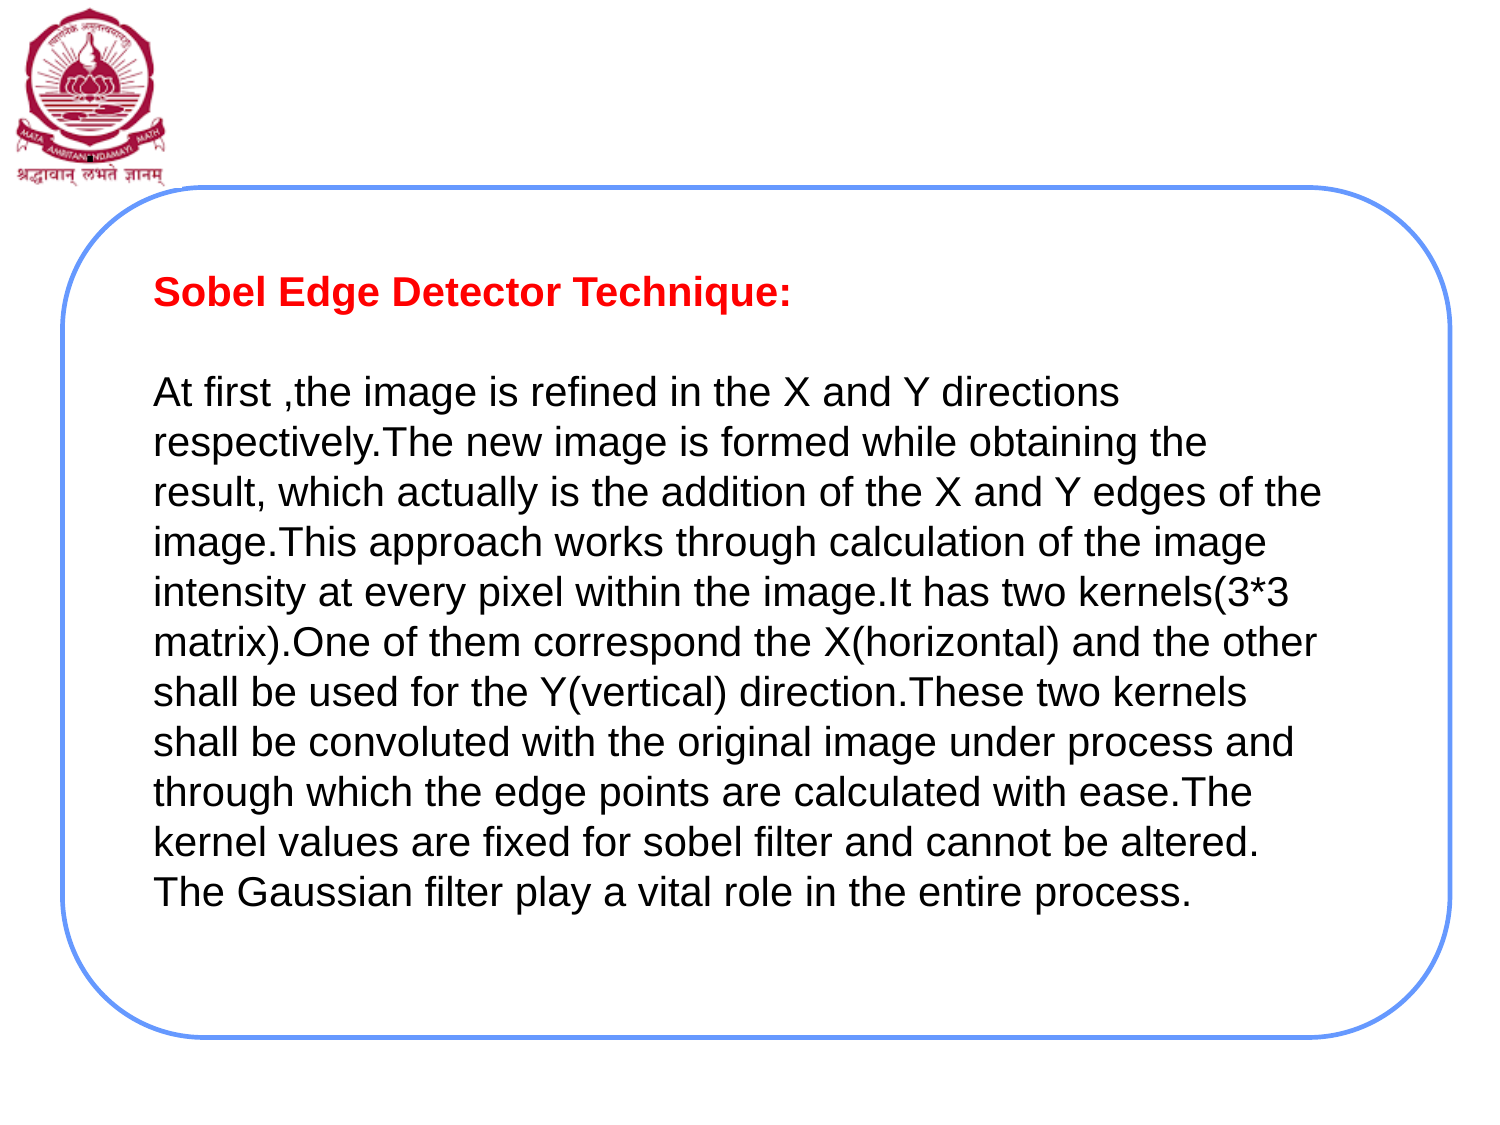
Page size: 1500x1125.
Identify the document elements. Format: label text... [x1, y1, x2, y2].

text_box Sobel Edge Detector Technique: At first ,the image is refined in the X and Y directions respectively.The new image is formed while obtaining the result, which actually is the addition of the X and Y edges of the image.This approach works through calculation of the image intensity at every pixel within the image.It has two kernels(3*3 matrix).One of them correspond the X(horizontal) and the other shall be used for the Y(vertical) direction.These two kernels shall be convoluted with the original image under process and through which the edge points are calculated with ease.The kernel values are fixed for sobel filter and cannot be altered. The Gaussian filter play a vital role in the entire process. [138, 249, 1344, 970]
title . [75, 15, 1425, 263]
picture [0, 6, 182, 188]
